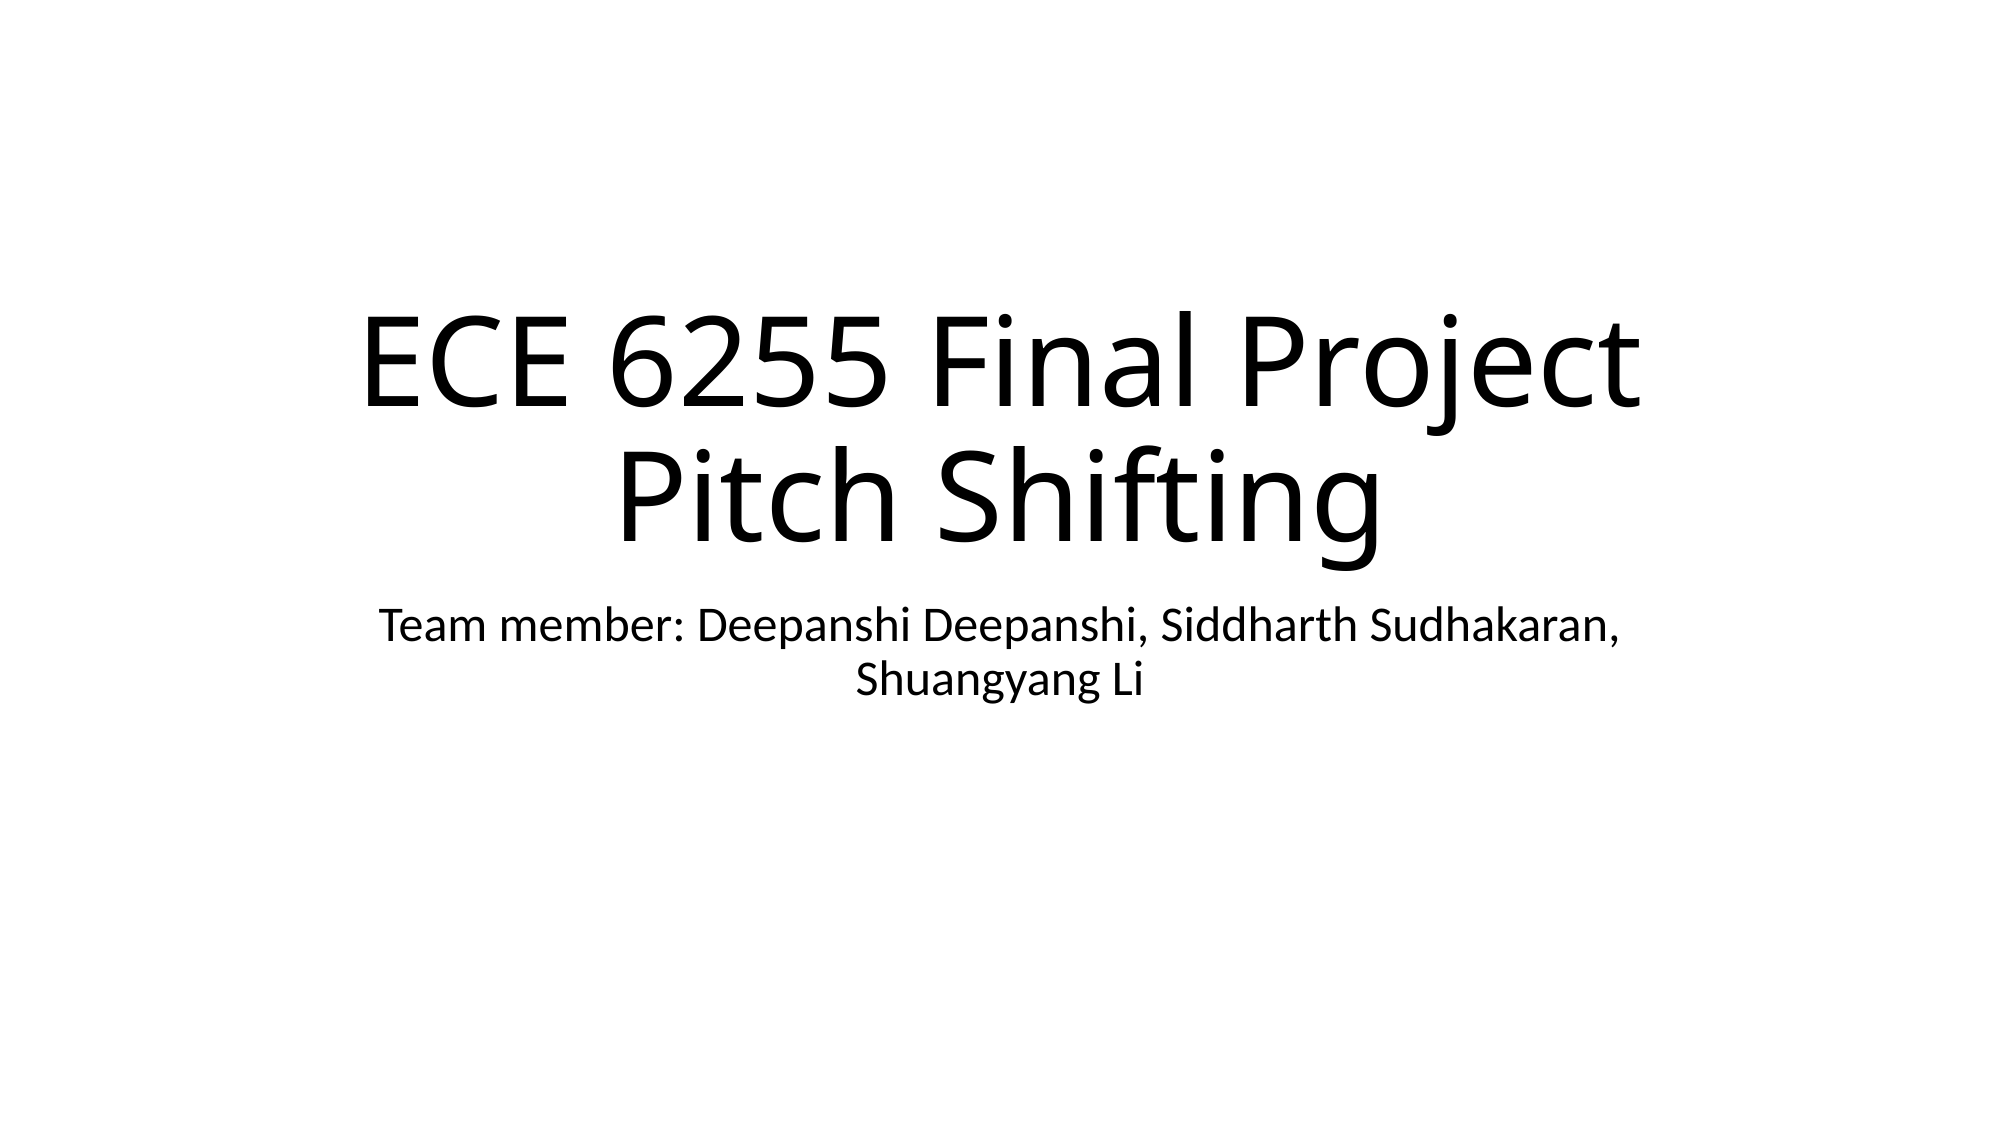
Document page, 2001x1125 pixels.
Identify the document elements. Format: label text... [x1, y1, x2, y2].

title ECE 6255 Final Project Pitch Shifting [249, 184, 1750, 576]
subtitle Team member: Deepanshi Deepanshi, Siddharth Sudhakaran, Shuangyang Li [249, 590, 1750, 863]
